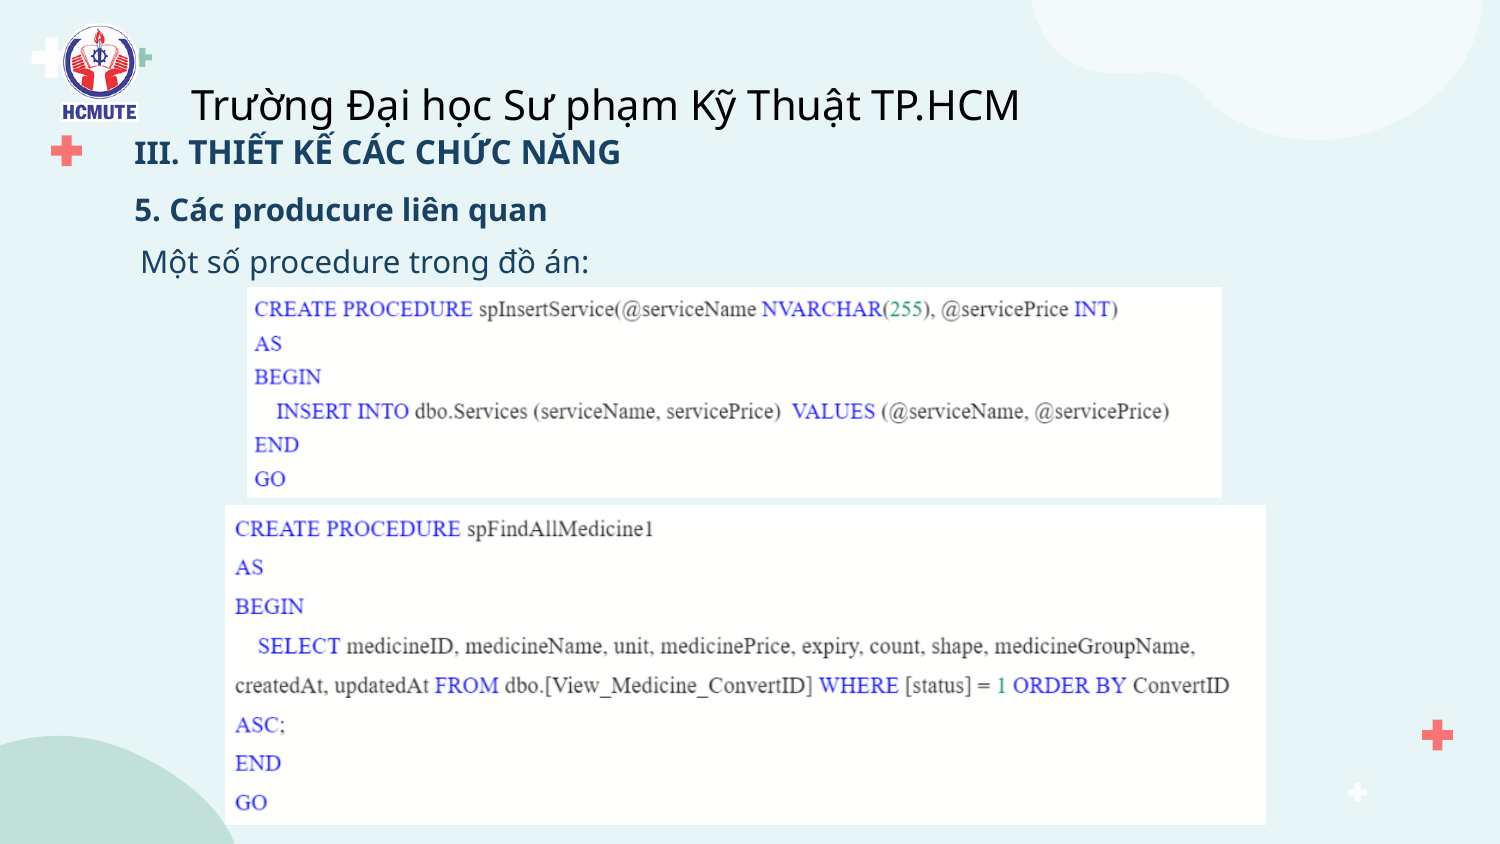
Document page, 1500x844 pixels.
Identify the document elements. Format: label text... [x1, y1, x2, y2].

picture [224, 504, 1266, 825]
text_box Trường Đại học Sư phạm Kỹ Thuật TP.HCM [150, 13, 1062, 129]
picture [247, 287, 1222, 498]
text_box Một số procedure trong đồ án: [125, 234, 660, 287]
text_box III. THIẾT KẾ CÁC CHỨC NĂNG 5. Các producure liên quan [119, 96, 768, 235]
picture [0, 18, 226, 130]
